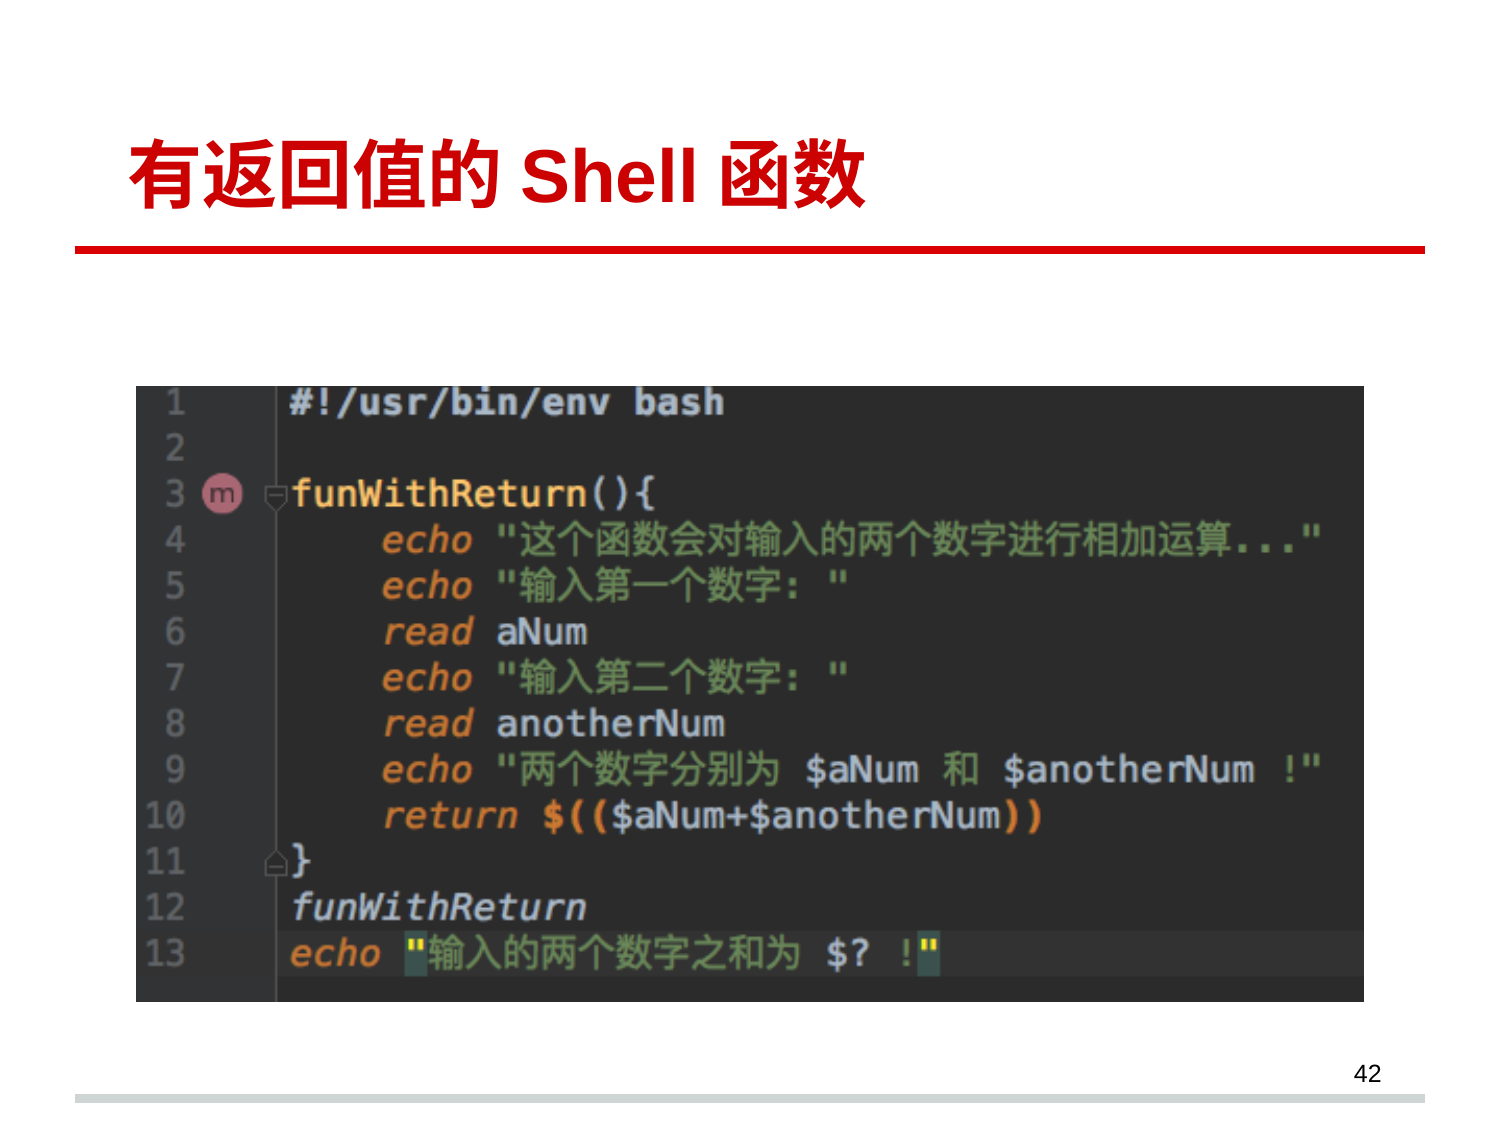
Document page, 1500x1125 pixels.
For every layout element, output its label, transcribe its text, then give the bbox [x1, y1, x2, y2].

picture [136, 386, 1364, 1002]
title 有返回值的Shell函数 [75, 45, 1425, 233]
list [75, 267, 1425, 1078]
slide_number 42 [1059, 1042, 1397, 1103]
